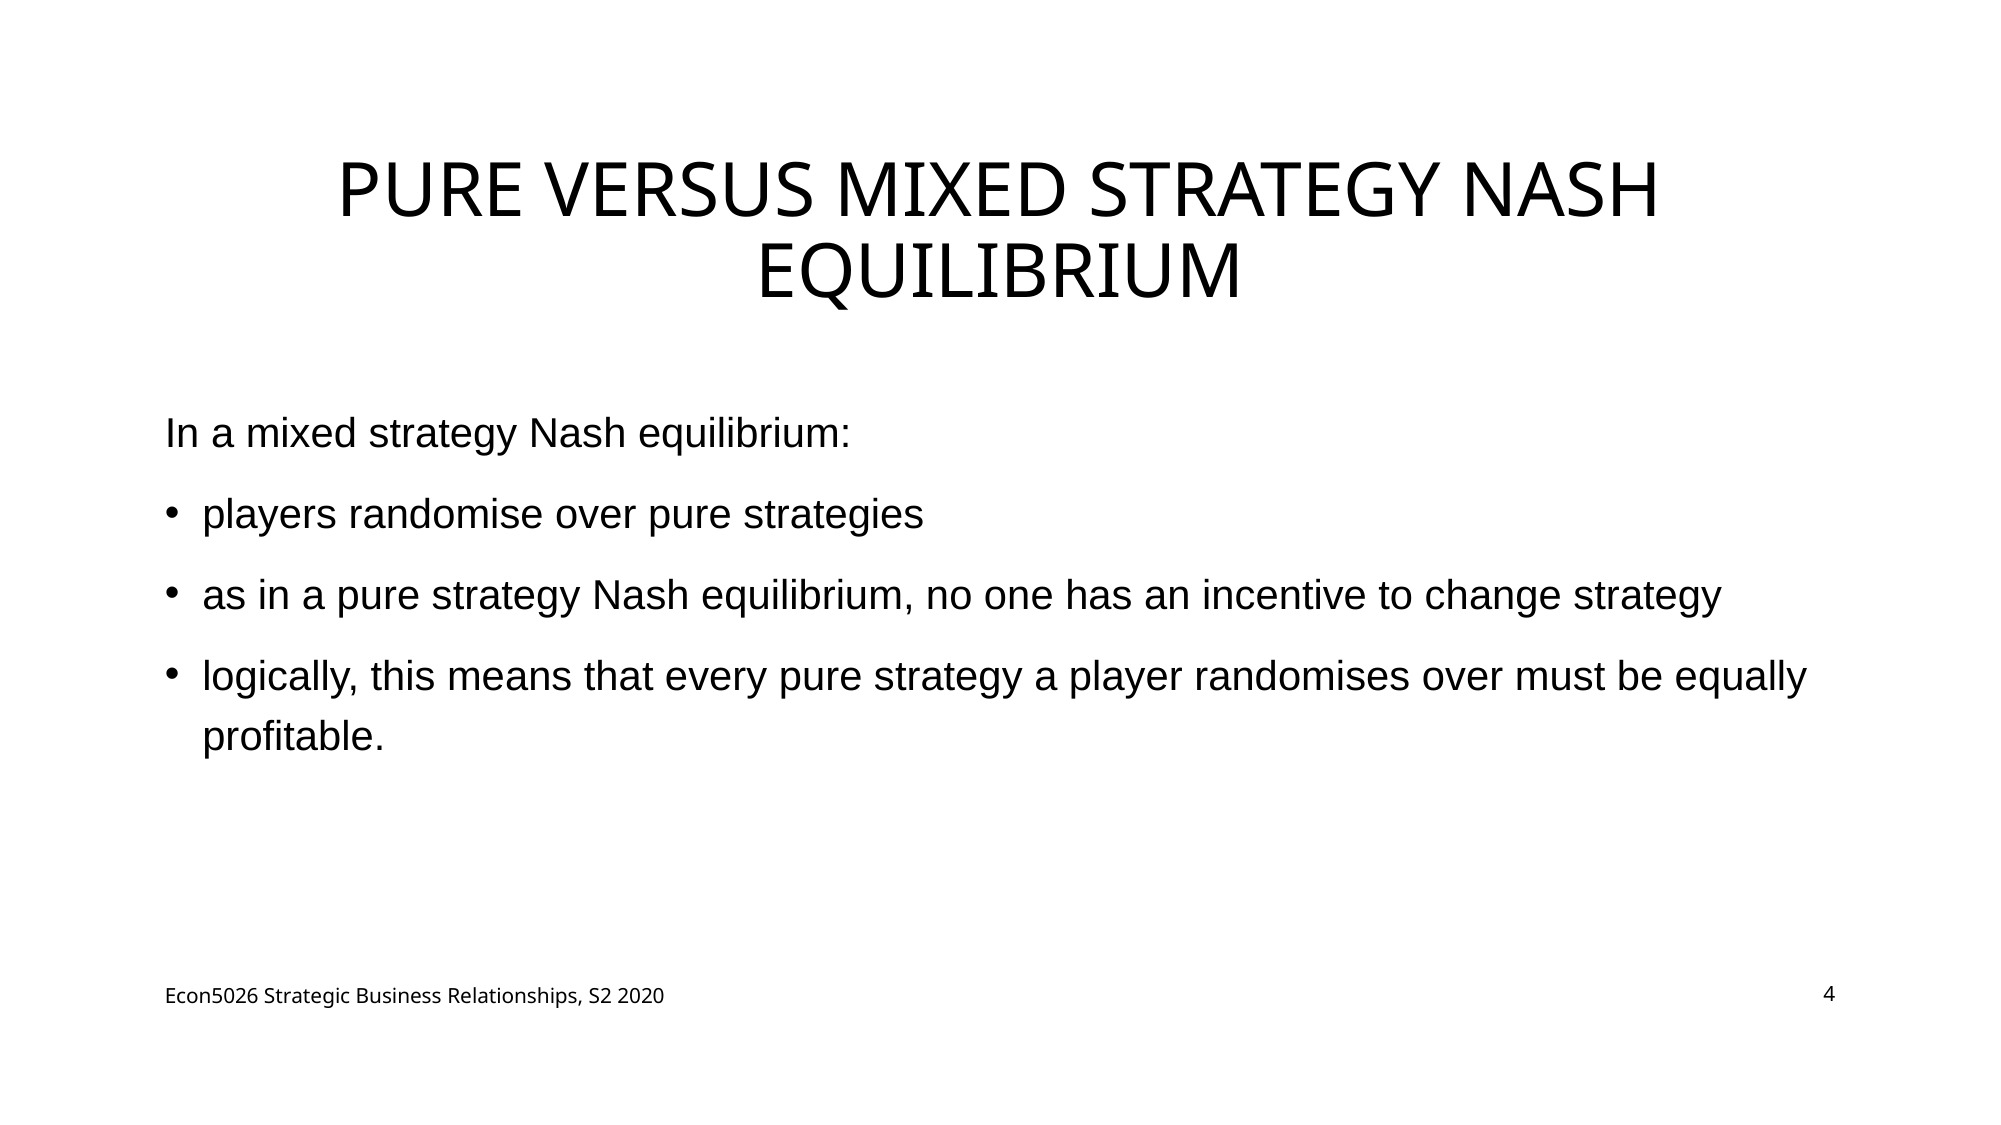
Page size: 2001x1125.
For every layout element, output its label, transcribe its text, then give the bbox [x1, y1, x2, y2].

list In a mixed strategy Nash equilibrium: players randomise over pure strategies as in a pure strategy Nash equilibrium, no one has an incentive to change strategy logically, this means that every pure strategy a player randomises over must be equally profitable. [149, 388, 1851, 950]
footer Econ5026 Strategic Business Relationships, S2 2020 [149, 965, 1245, 1025]
title Pure versus mixed strategy nash equilibrium [149, 101, 1851, 364]
slide_number 4 [1724, 965, 1851, 1025]
